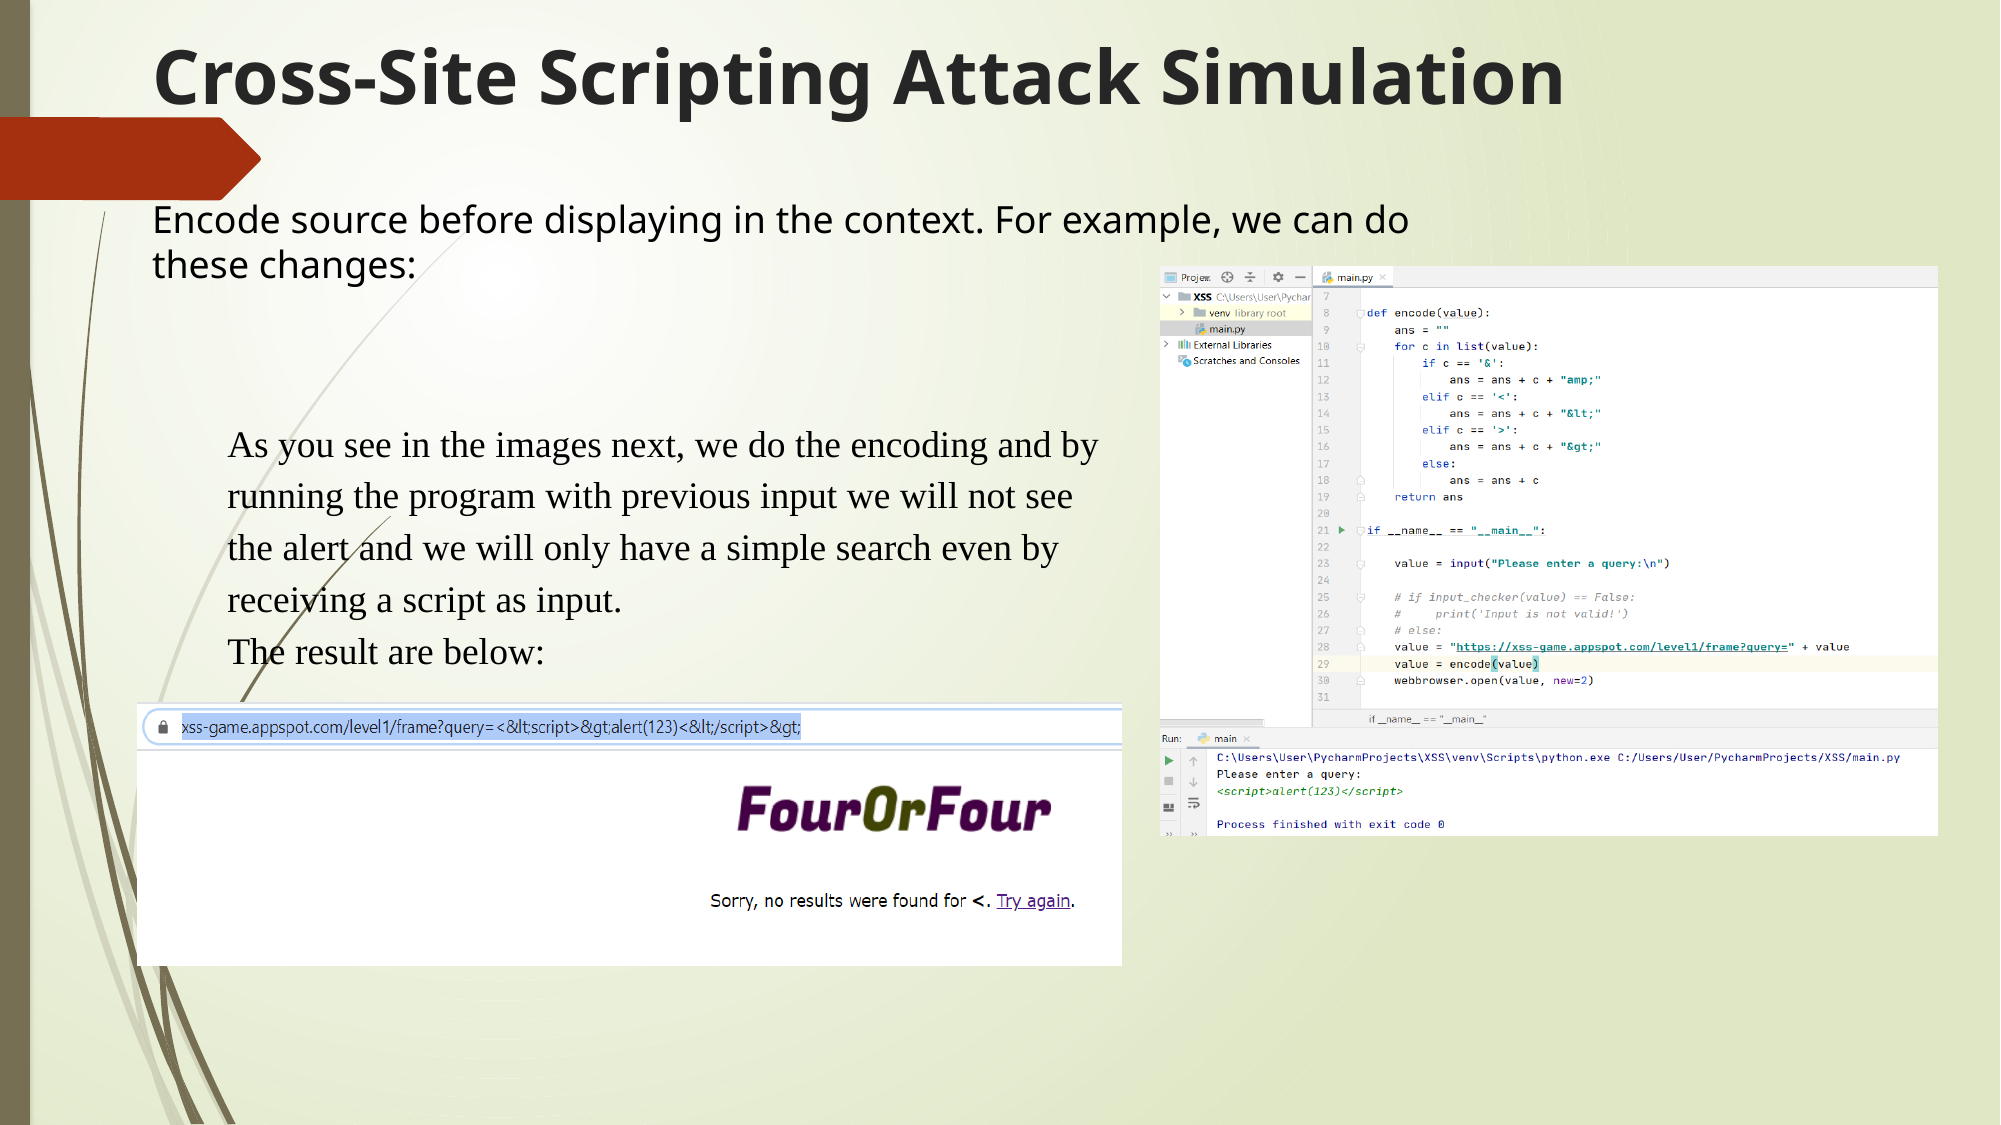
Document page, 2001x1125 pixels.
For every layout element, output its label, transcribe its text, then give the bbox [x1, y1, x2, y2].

picture [1159, 266, 1938, 837]
title Cross-Site Scripting Attack Simulation [137, 22, 1863, 240]
text_box As you see in the images next, we do the encoding and by running the program with previous input we will not see the alert and we will only have a simple search even by receiving a script as input. The result are below: [137, 405, 1138, 680]
picture [137, 702, 1122, 966]
